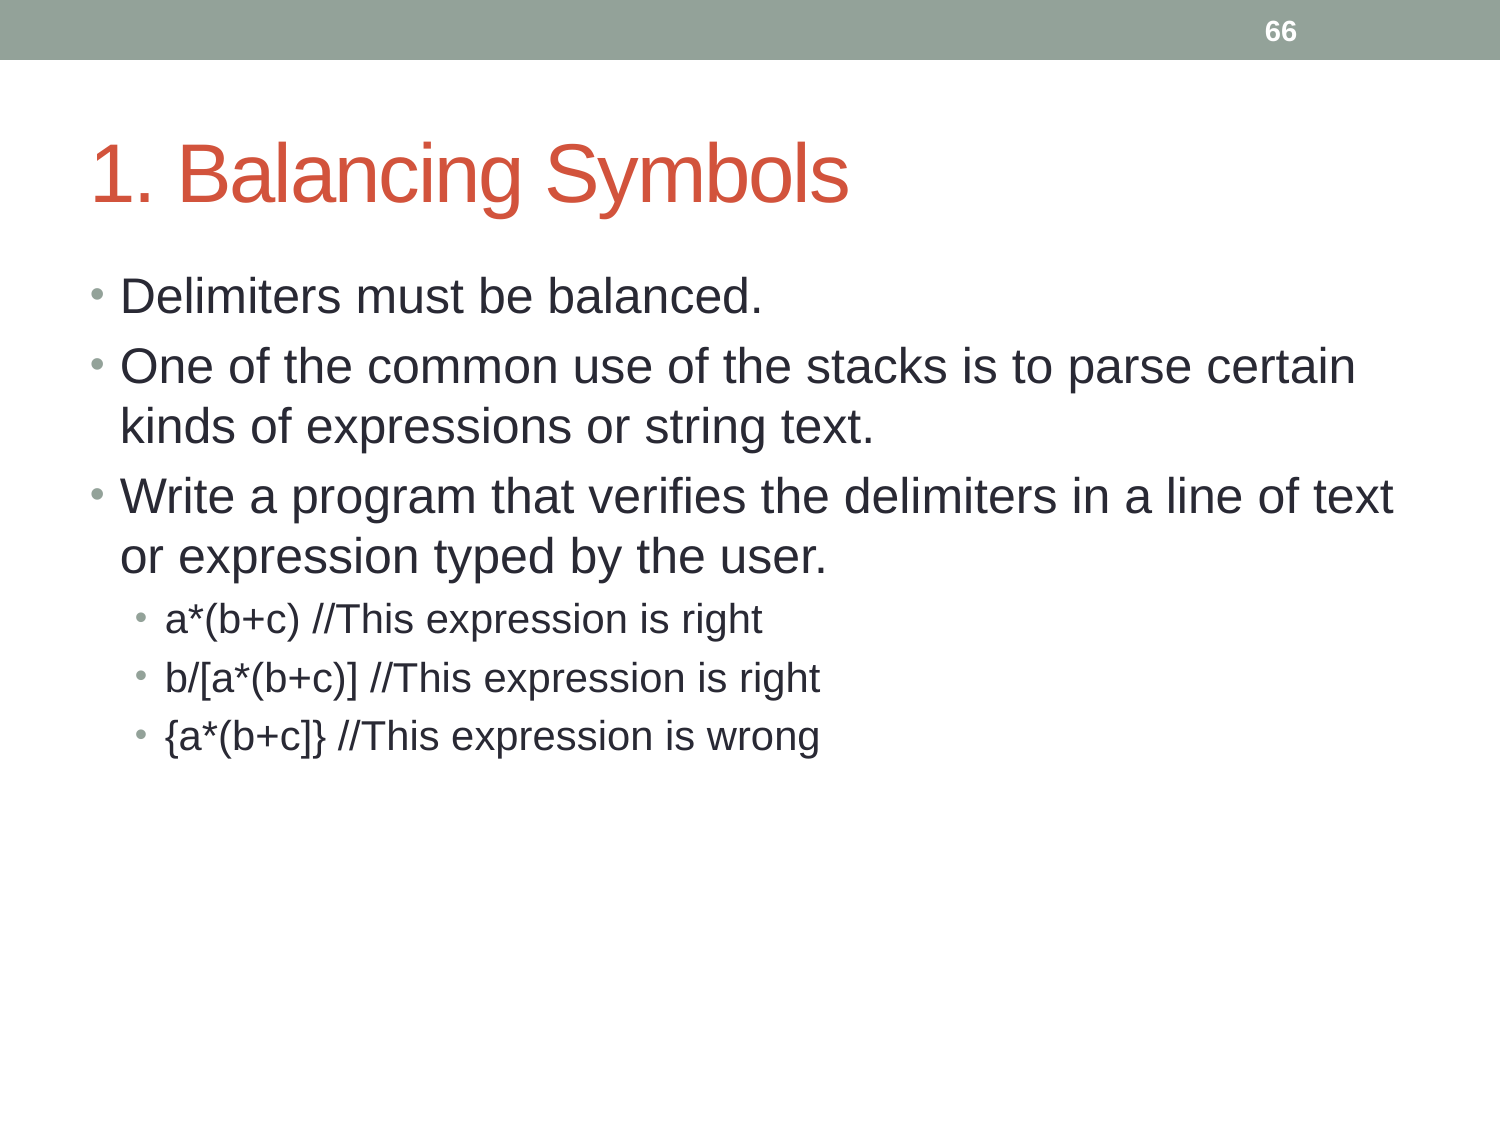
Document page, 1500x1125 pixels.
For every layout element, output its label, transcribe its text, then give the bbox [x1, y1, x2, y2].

slide_number <number> [1250, 3, 1425, 57]
list Delimiters must be balanced. One of the common use of the stacks is to parse certain kinds of expressions or string text. Write a program that verifies the delimiters in a line of text or expression typed by the user. a*(b+c) //This expression is right b/[a*(b+c)] //This expression is right {a*(b+c]} //This expression is wrong [75, 262, 1425, 1063]
title 1. Balancing Symbols [75, 87, 1425, 250]
